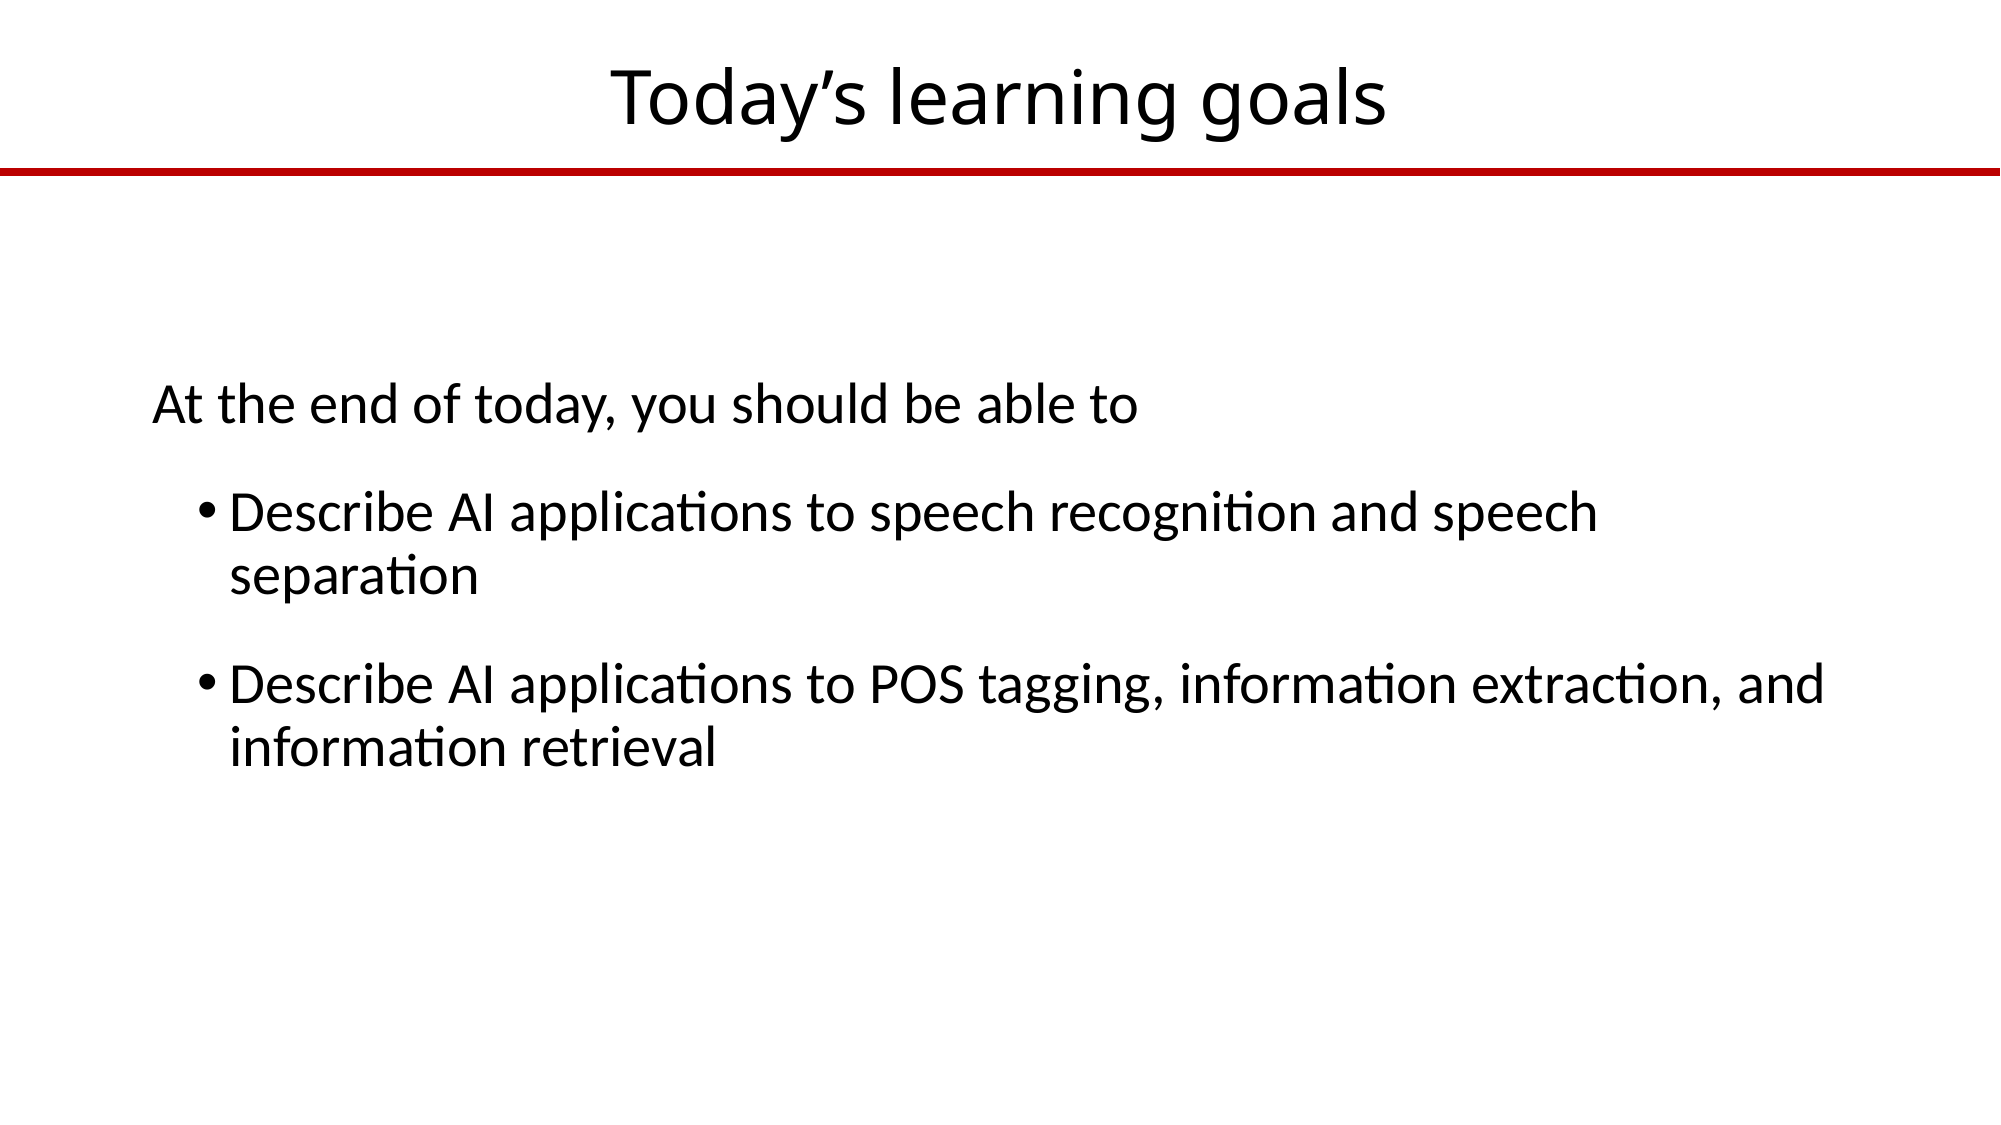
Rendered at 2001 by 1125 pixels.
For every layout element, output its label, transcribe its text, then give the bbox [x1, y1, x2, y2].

list At the end of today, you should be able to Describe AI applications to speech recognition and speech separation Describe AI applications to POS tagging, information extraction, and information retrieval [137, 365, 1863, 891]
title Today’s learning goals [137, 50, 1863, 150]
